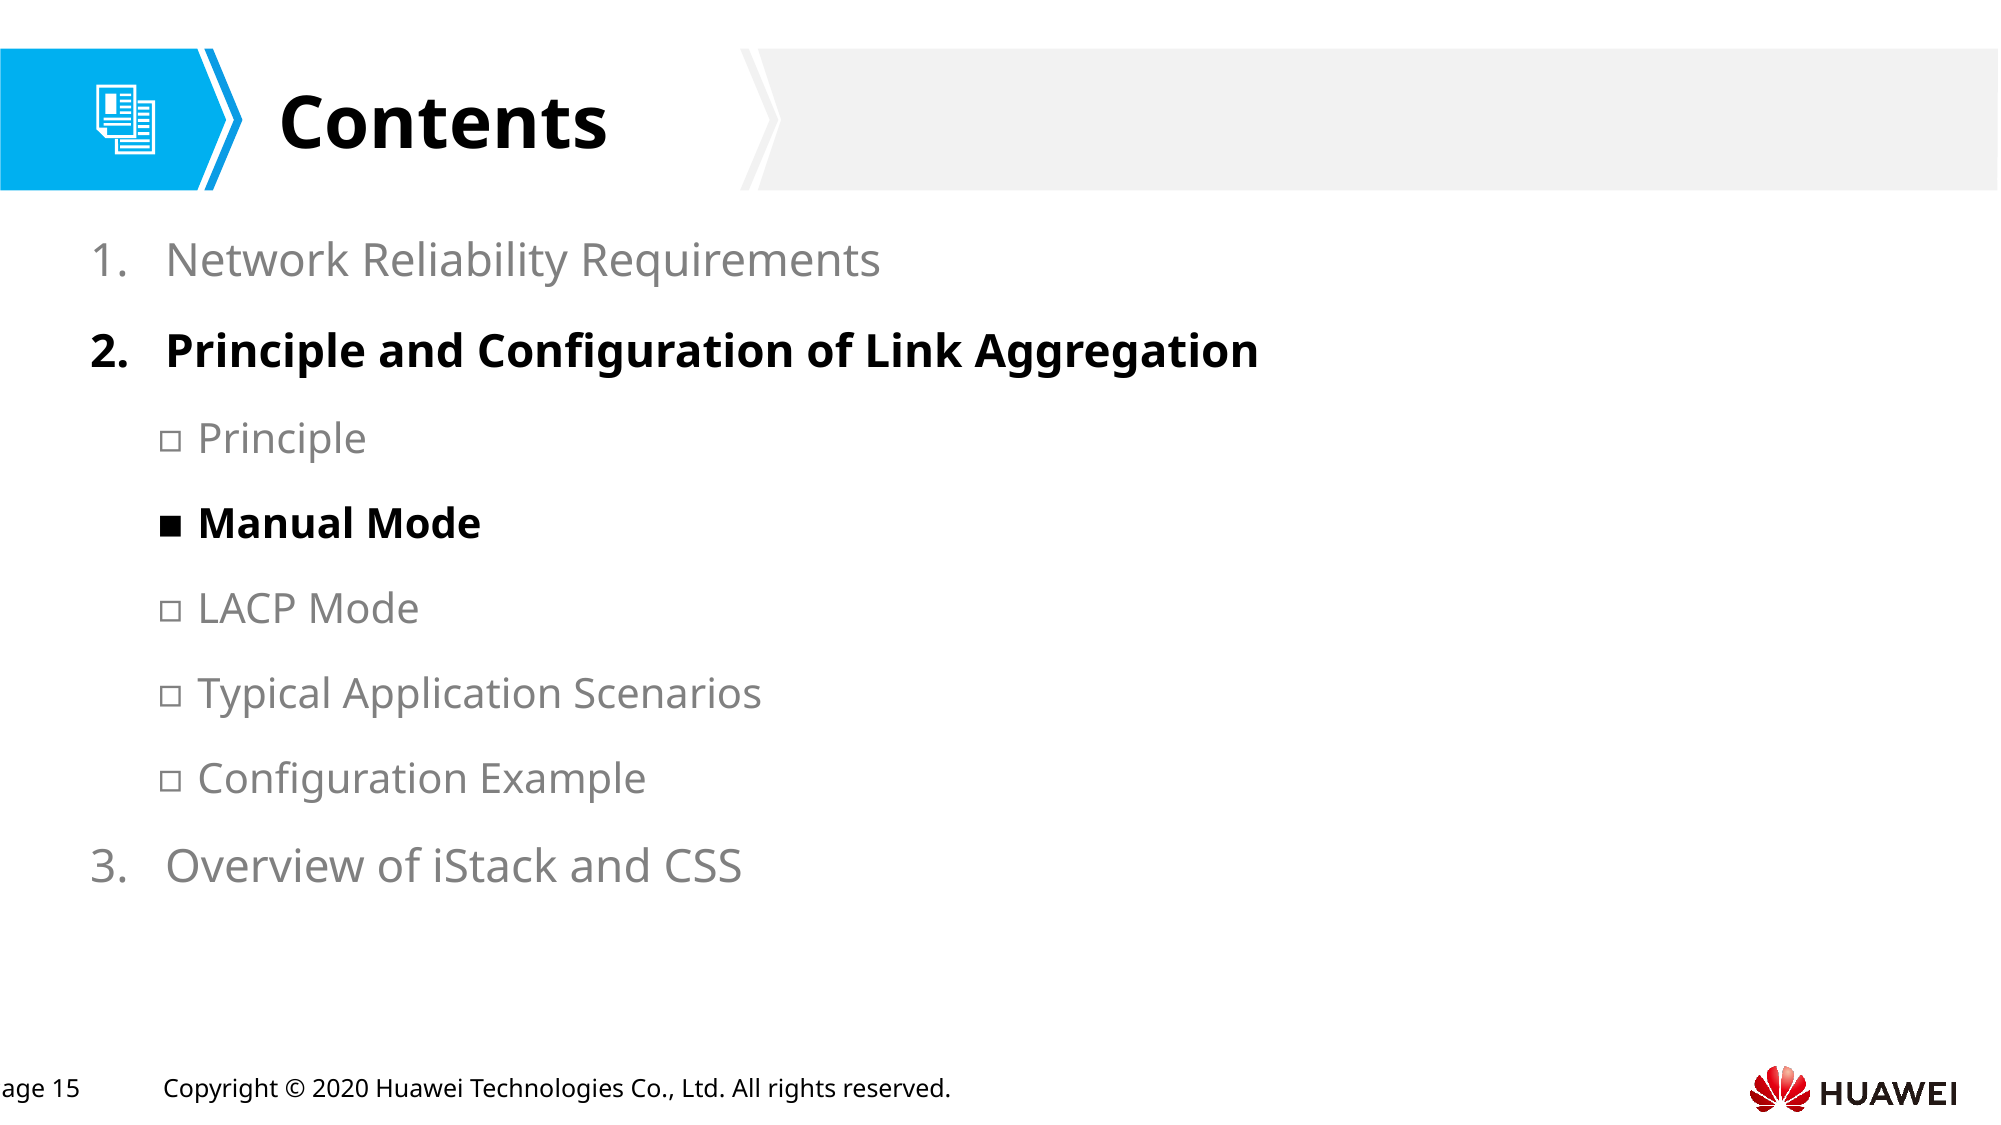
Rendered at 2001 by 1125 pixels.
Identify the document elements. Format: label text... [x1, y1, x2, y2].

picture [1750, 1066, 1956, 1112]
list Network Reliability Requirements Principle and Configuration of Link Aggregation Principle Manual Mode LACP Mode Typical Application Scenarios Configuration Example Overview of iStack and CSS [76, 202, 1927, 971]
